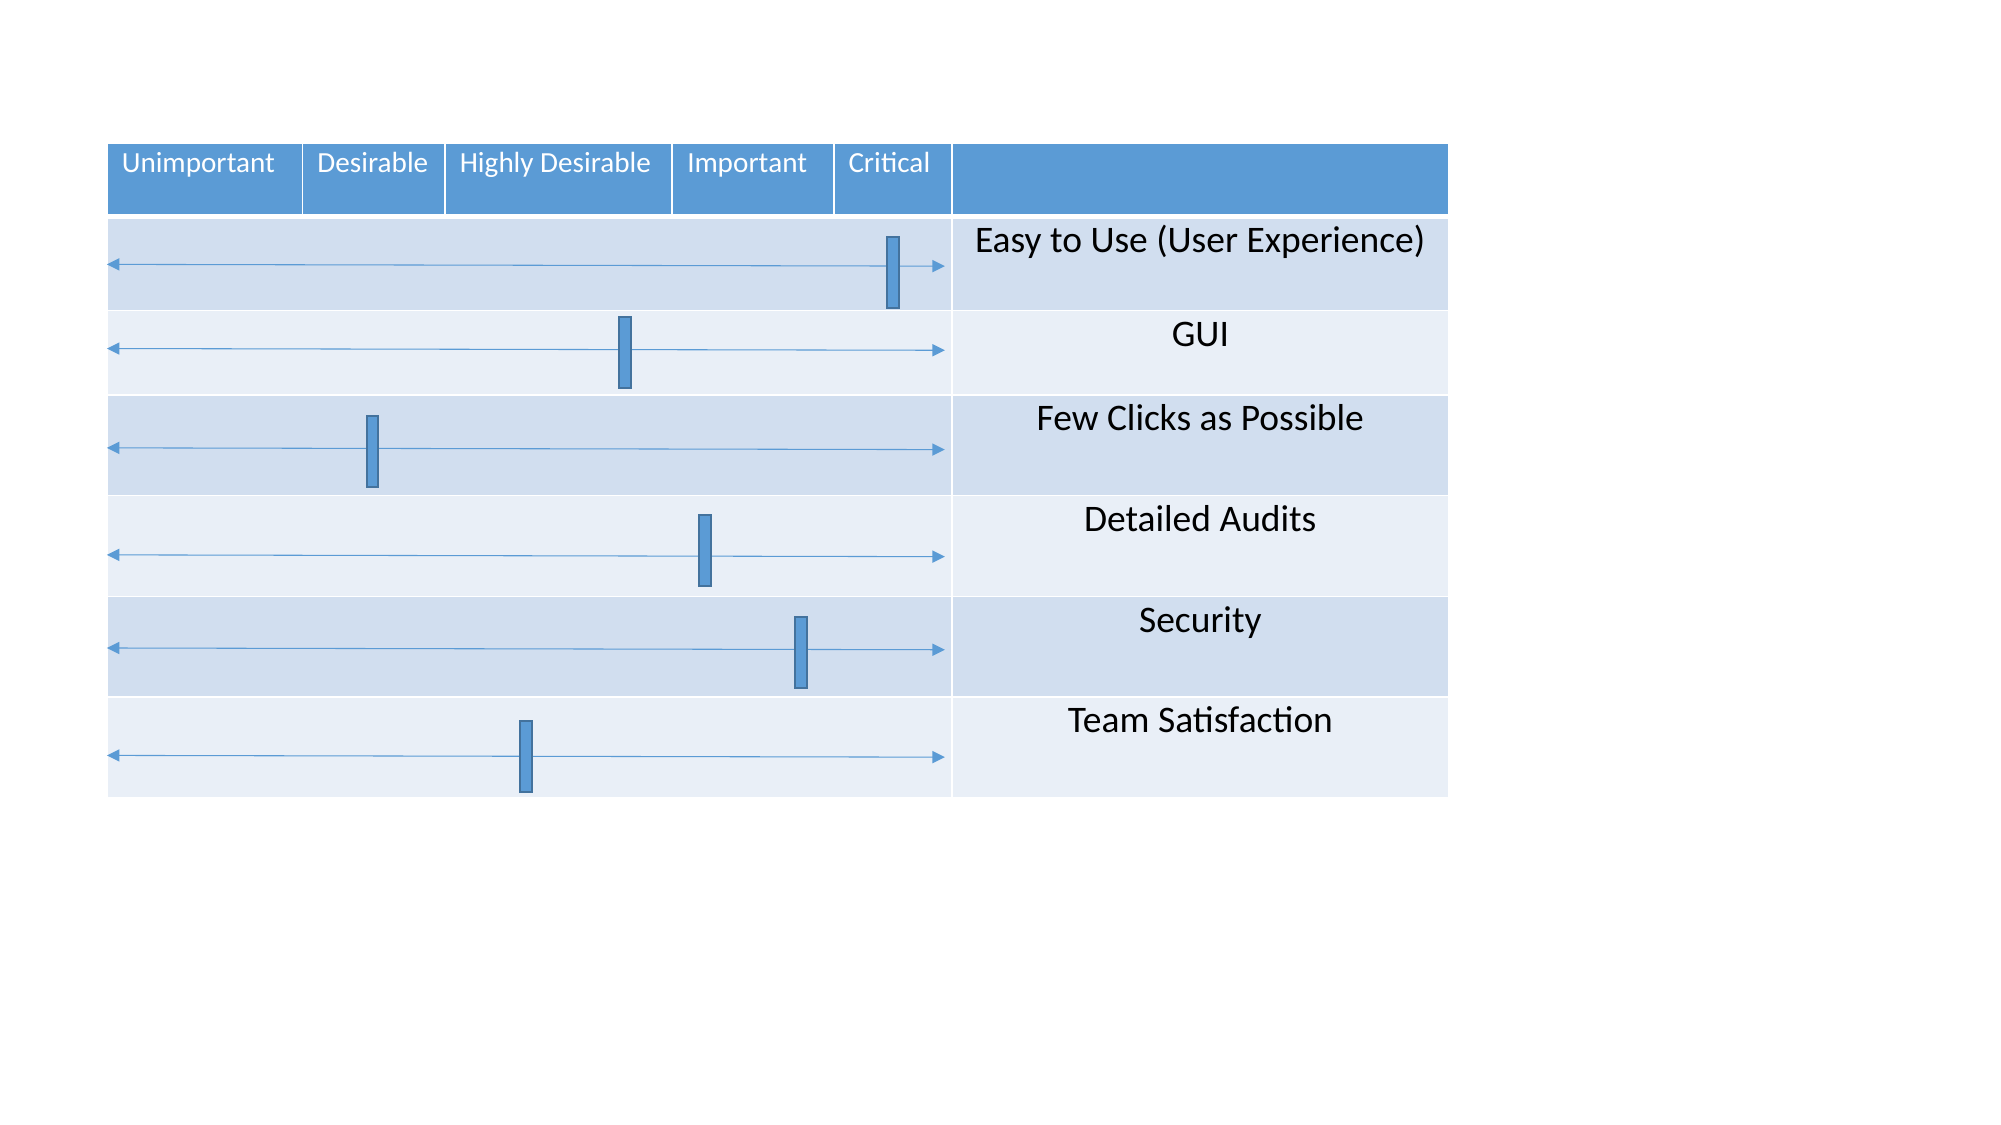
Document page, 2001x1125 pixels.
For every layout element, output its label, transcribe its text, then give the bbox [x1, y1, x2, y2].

table_header Highly Desirable [446, 144, 671, 214]
table_header [953, 144, 1448, 214]
table_cell [108, 496, 951, 596]
table_header Unimportant [108, 144, 302, 214]
text_box [794, 650, 808, 689]
text_box [886, 267, 900, 309]
table_cell [108, 396, 951, 495]
table_cell [108, 698, 951, 797]
table_cell Team Satisfaction [953, 698, 1448, 797]
table_cell [108, 597, 951, 696]
text_box [886, 236, 900, 264]
text_box [618, 351, 632, 389]
table_header Desirable [303, 144, 444, 214]
table_header Important [673, 144, 833, 214]
text_box [698, 557, 712, 587]
table_cell Easy to Use (User Experience) [953, 219, 1448, 310]
table_cell [108, 311, 951, 394]
table_cell [108, 219, 951, 310]
text_box [618, 316, 632, 348]
table_cell Security [953, 597, 1448, 696]
table_cell Few Clicks as Possible [953, 396, 1448, 495]
table_header Critical [835, 144, 951, 214]
text_box [794, 616, 808, 648]
table_cell Detailed Audits [953, 496, 1448, 596]
text_box [366, 450, 379, 488]
text_box [366, 415, 379, 447]
table_cell GUI [953, 311, 1448, 394]
text_box [698, 514, 712, 554]
text_box [519, 758, 533, 793]
text_box [519, 720, 533, 755]
